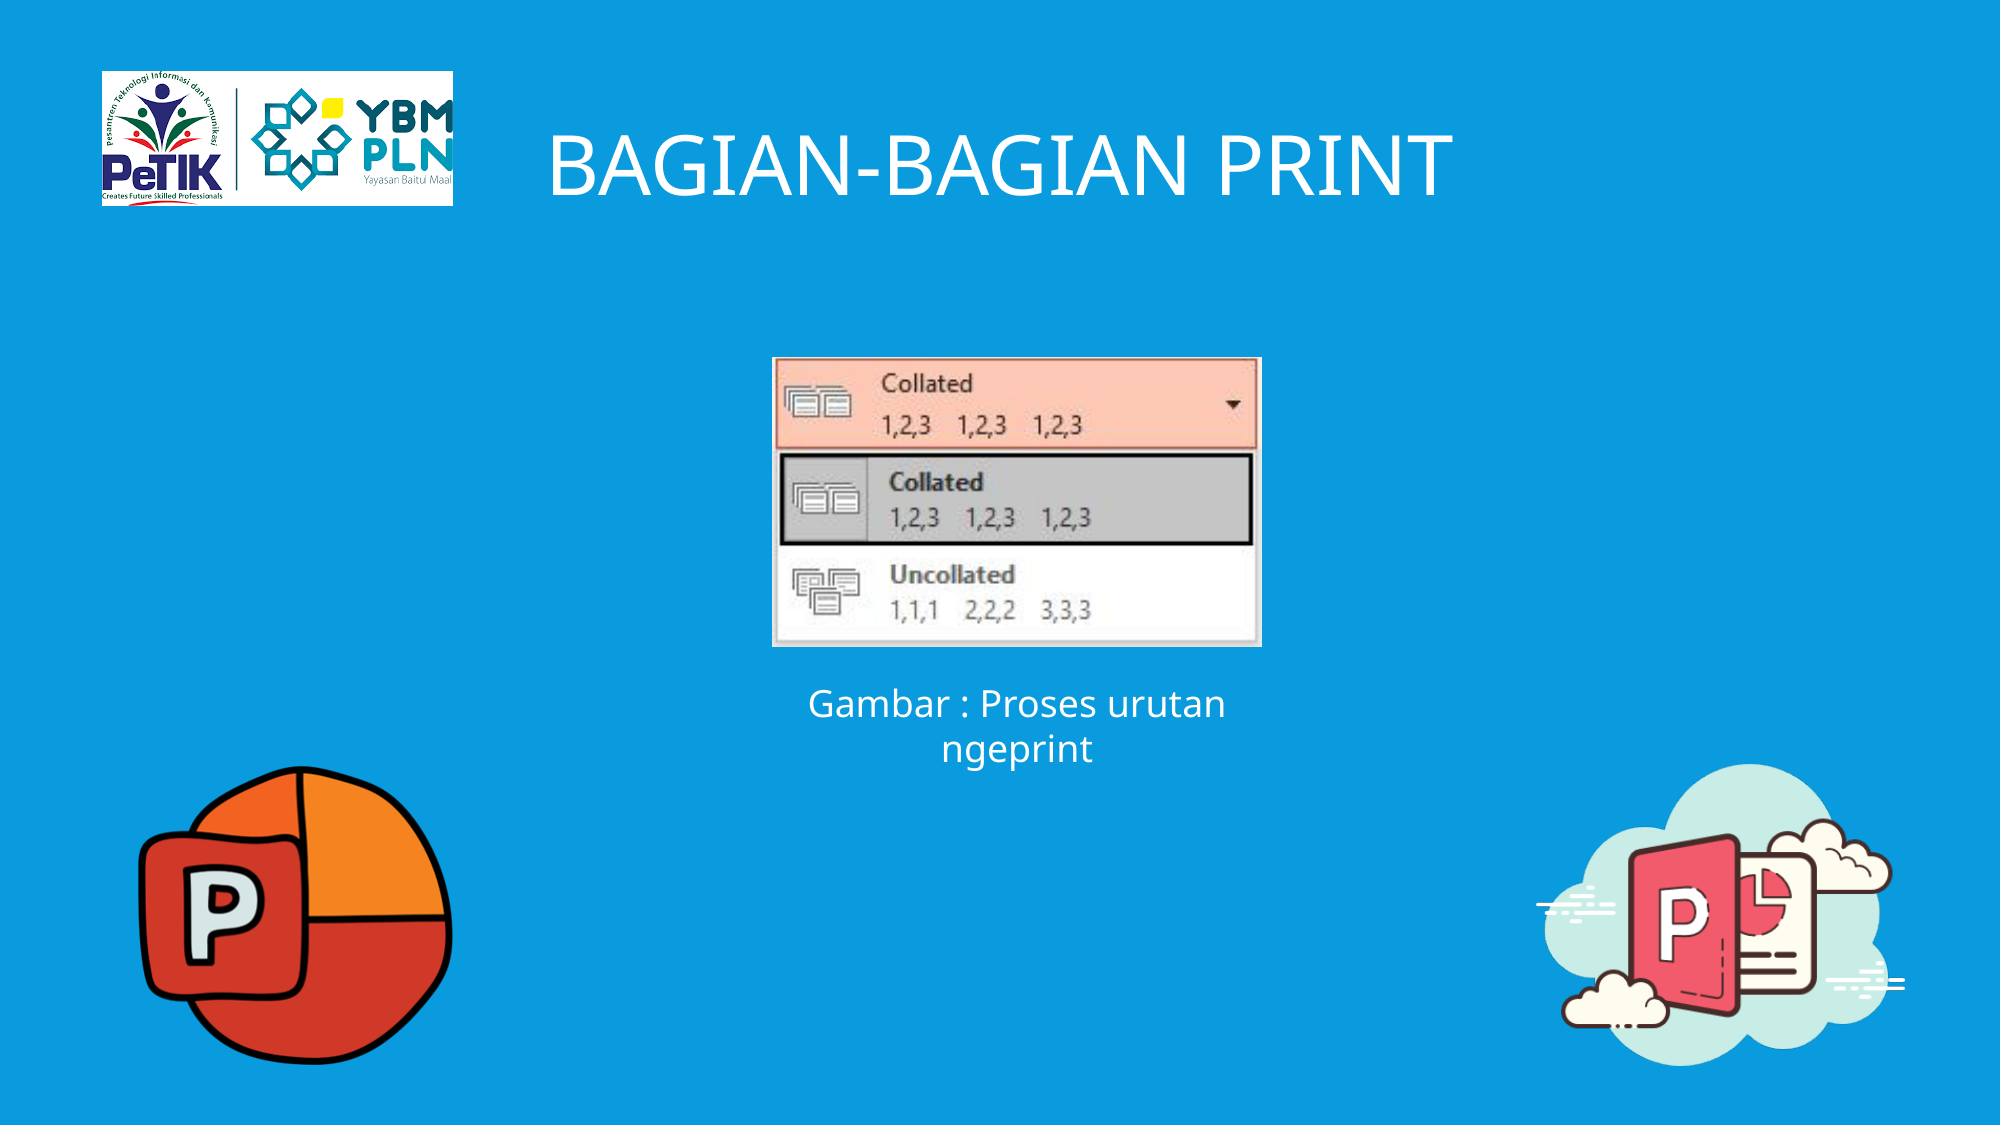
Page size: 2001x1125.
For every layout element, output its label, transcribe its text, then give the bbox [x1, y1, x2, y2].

text_box Gambar : Proses urutan ngeprint [772, 673, 1262, 778]
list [772, 357, 1262, 648]
picture [103, 72, 452, 205]
title Bagian-bagian print [197, 46, 1803, 295]
picture [1537, 765, 1904, 1065]
picture [140, 768, 451, 1064]
